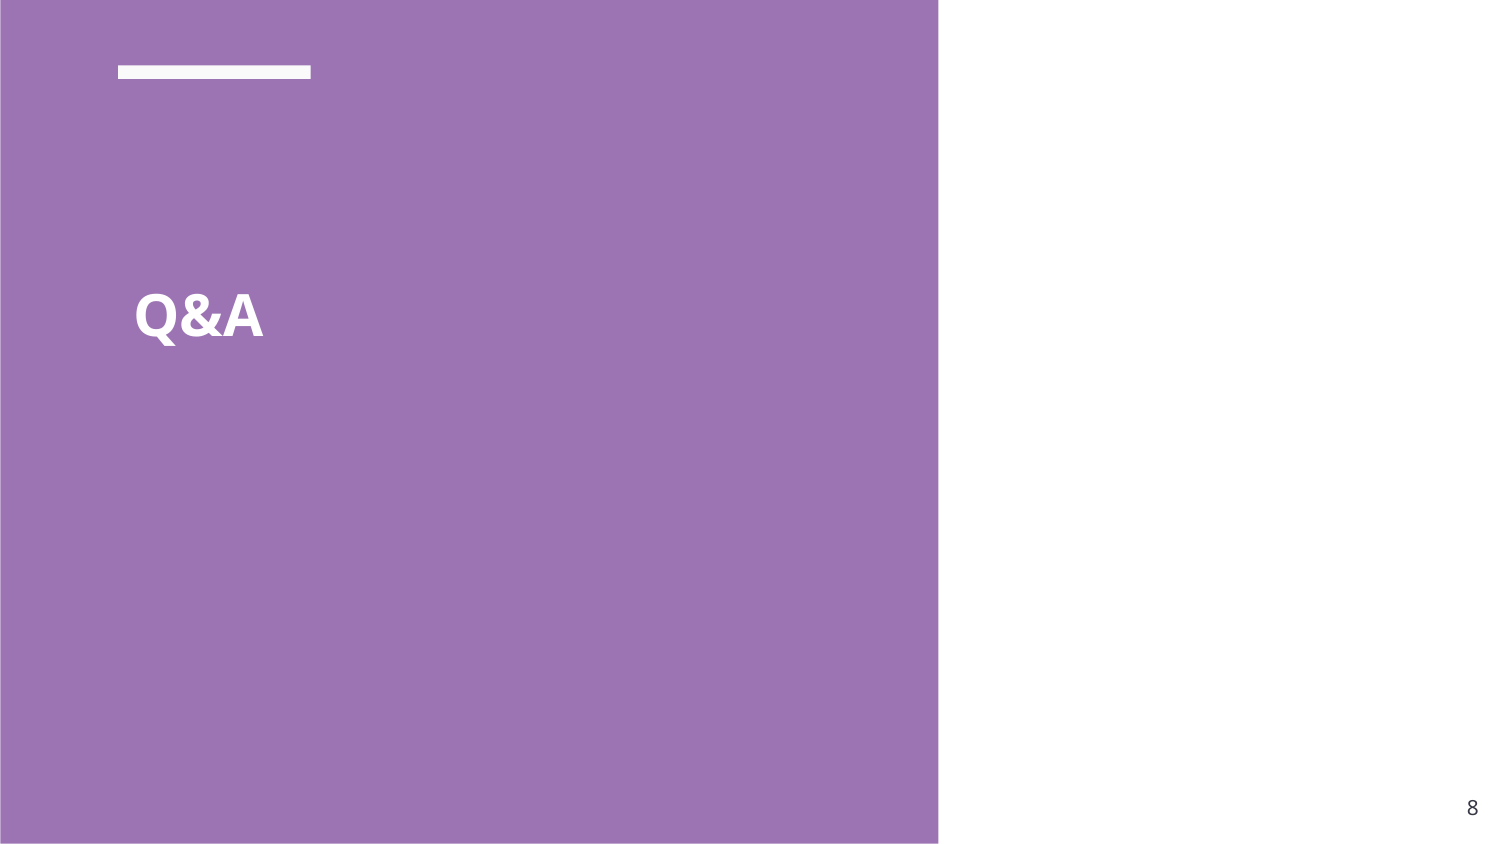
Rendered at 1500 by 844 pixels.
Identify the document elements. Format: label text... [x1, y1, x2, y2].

slide_number 8 [1403, 779, 1494, 844]
title Q&A [118, 263, 827, 426]
